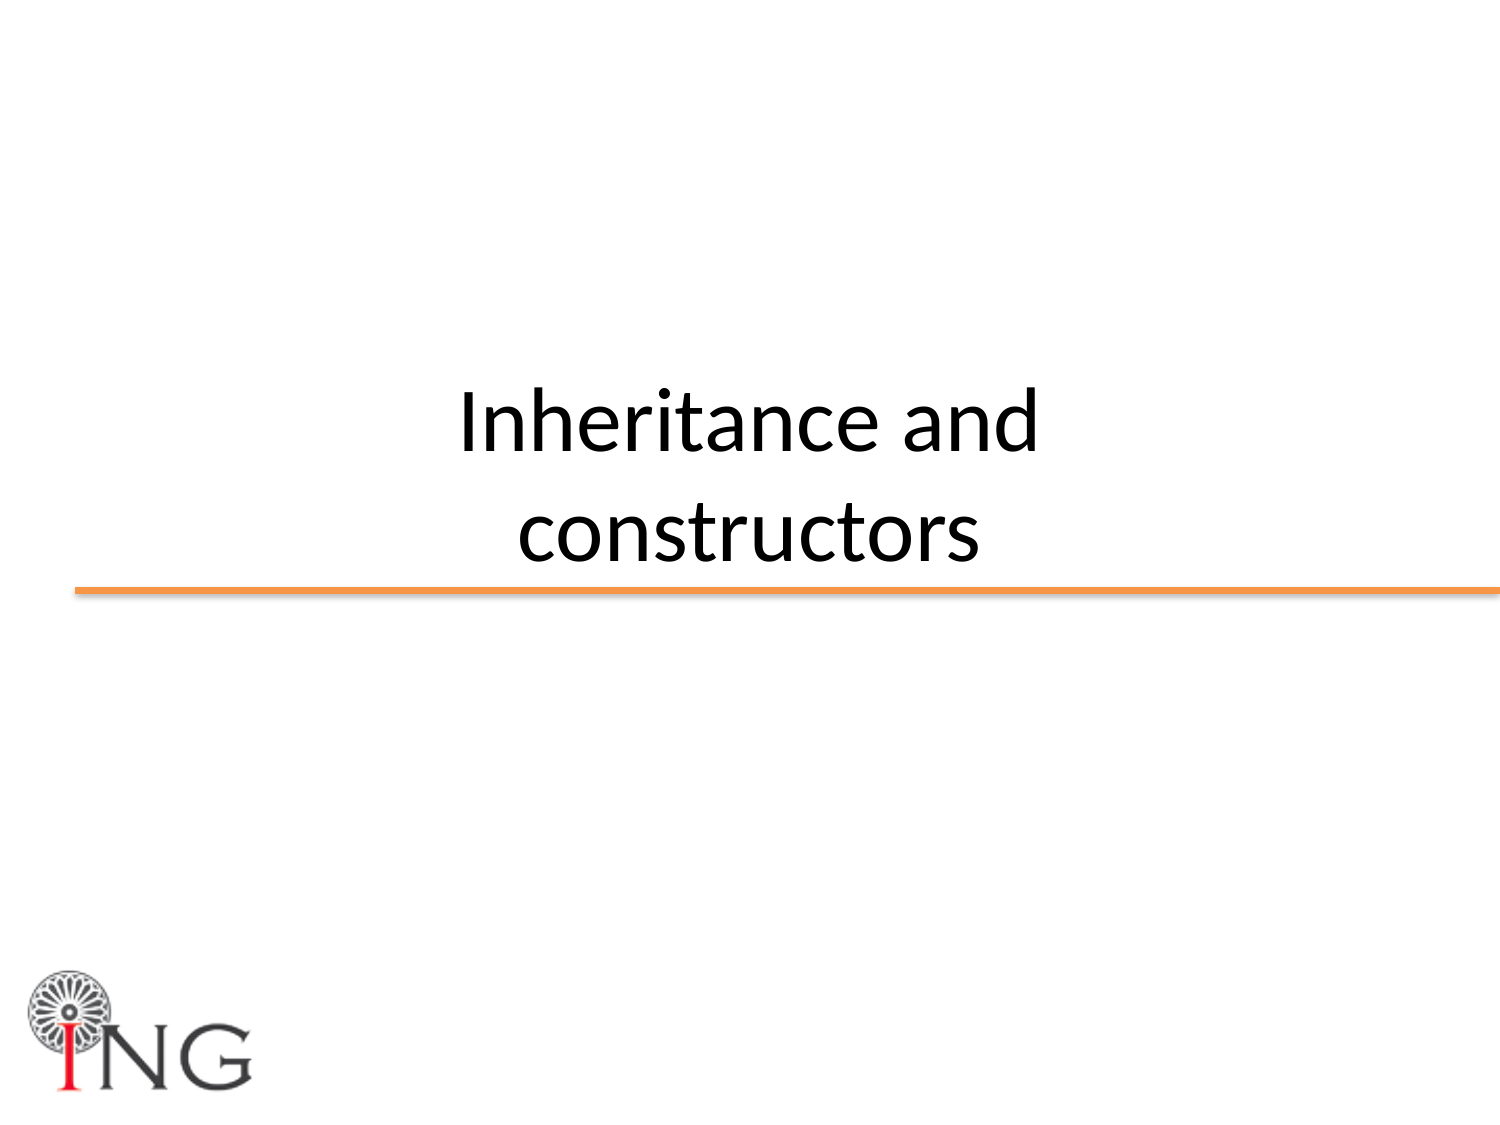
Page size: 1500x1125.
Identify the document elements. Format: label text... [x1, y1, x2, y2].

title Inheritance and constructors [112, 349, 1388, 591]
picture [3, 948, 281, 1124]
